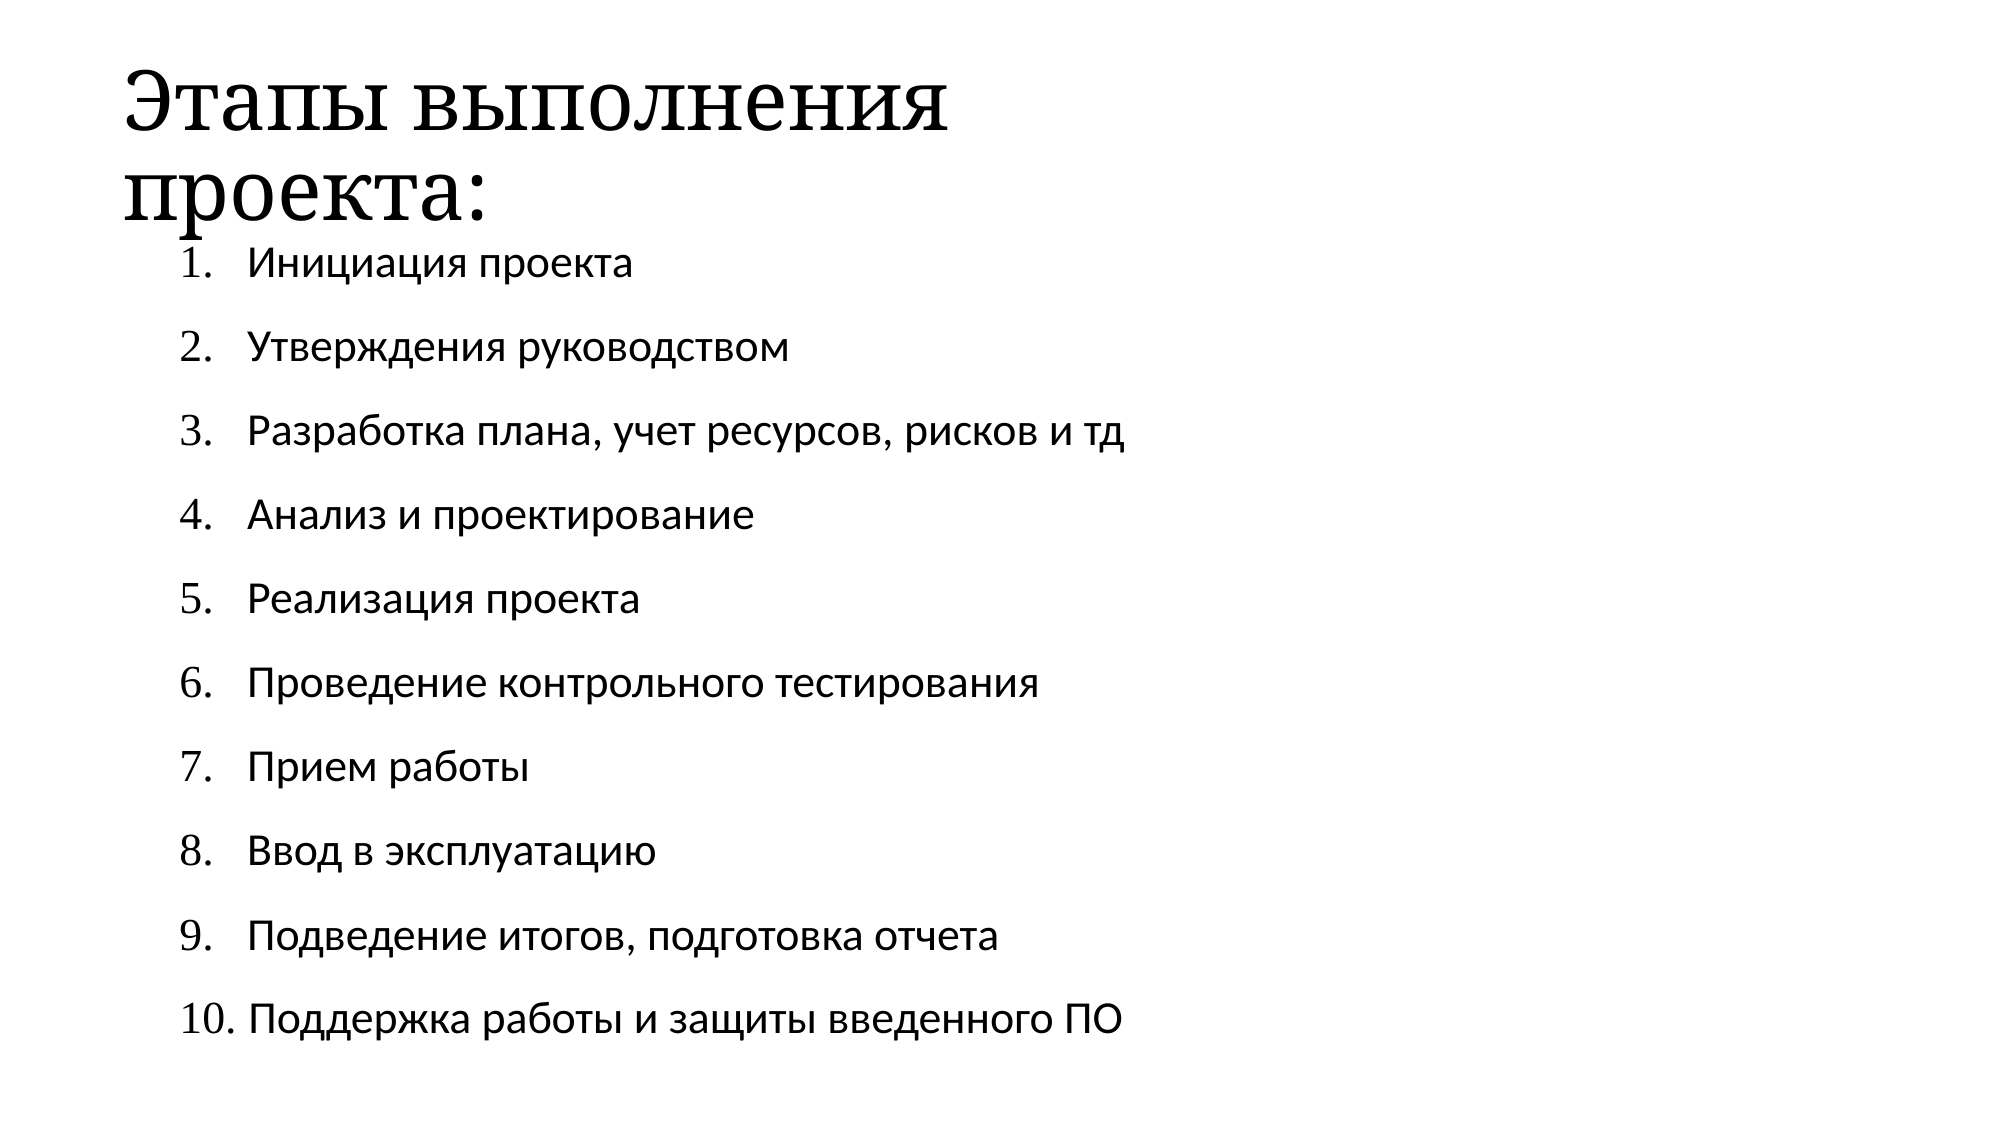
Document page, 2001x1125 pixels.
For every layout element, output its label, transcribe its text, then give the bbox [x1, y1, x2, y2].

text_box Этапы выполнения проекта: [108, 82, 1306, 215]
list Инициация проекта Утверждения руководством Разработка плана, учет ресурсов, рисков и тд Анализ и проектирование Реализация проекта Проведение контрольного тестирования Прием работы Ввод в эксплуатацию Подведение итогов, подготовка отчета Поддержка работы и защиты введенного ПО [164, 182, 1346, 1085]
